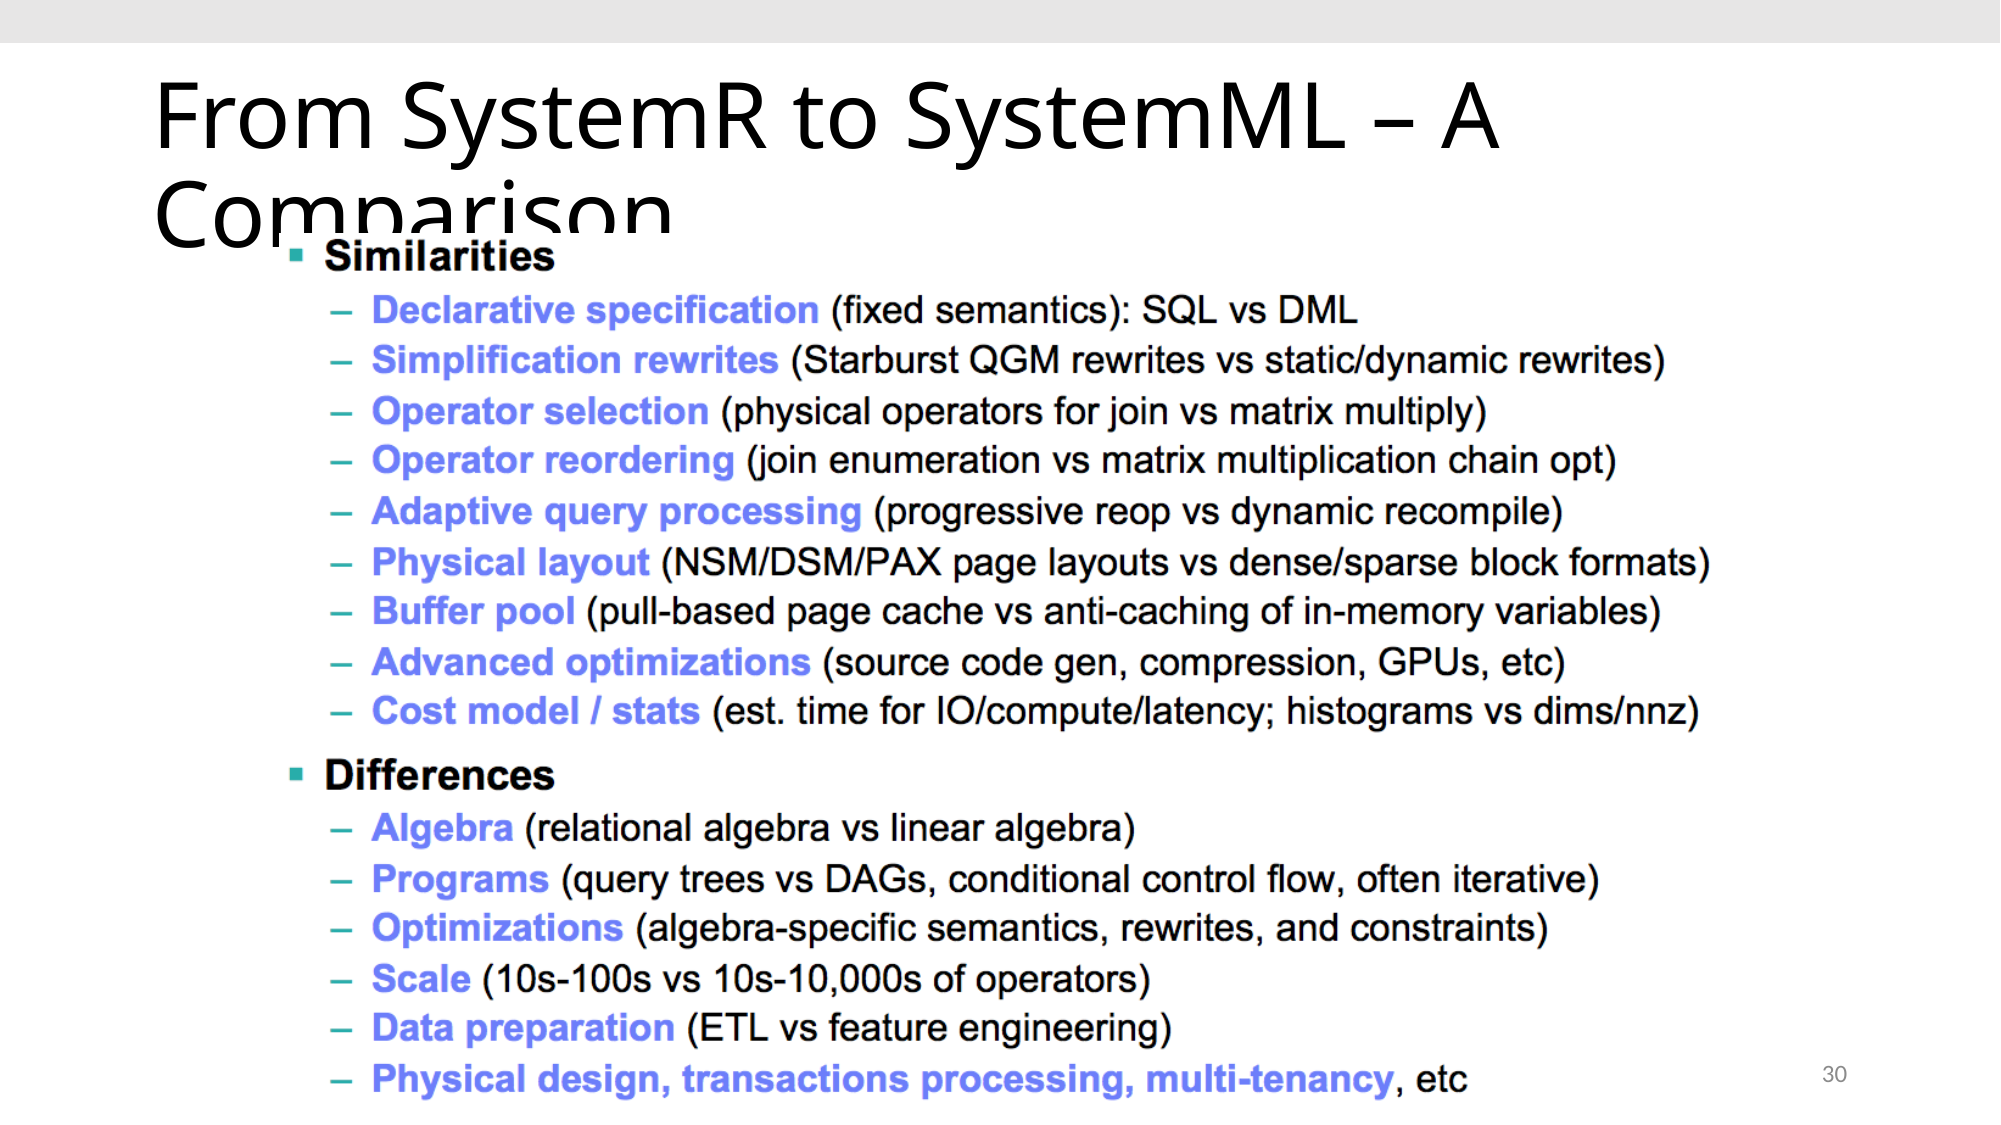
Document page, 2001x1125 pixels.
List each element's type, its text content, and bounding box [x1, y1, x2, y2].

slide_number 30 [1721, 1042, 1863, 1103]
picture [279, 233, 1721, 1103]
text_box [0, 0, 2000, 44]
title From SystemR to SystemML – A Comparison [137, 59, 1863, 278]
